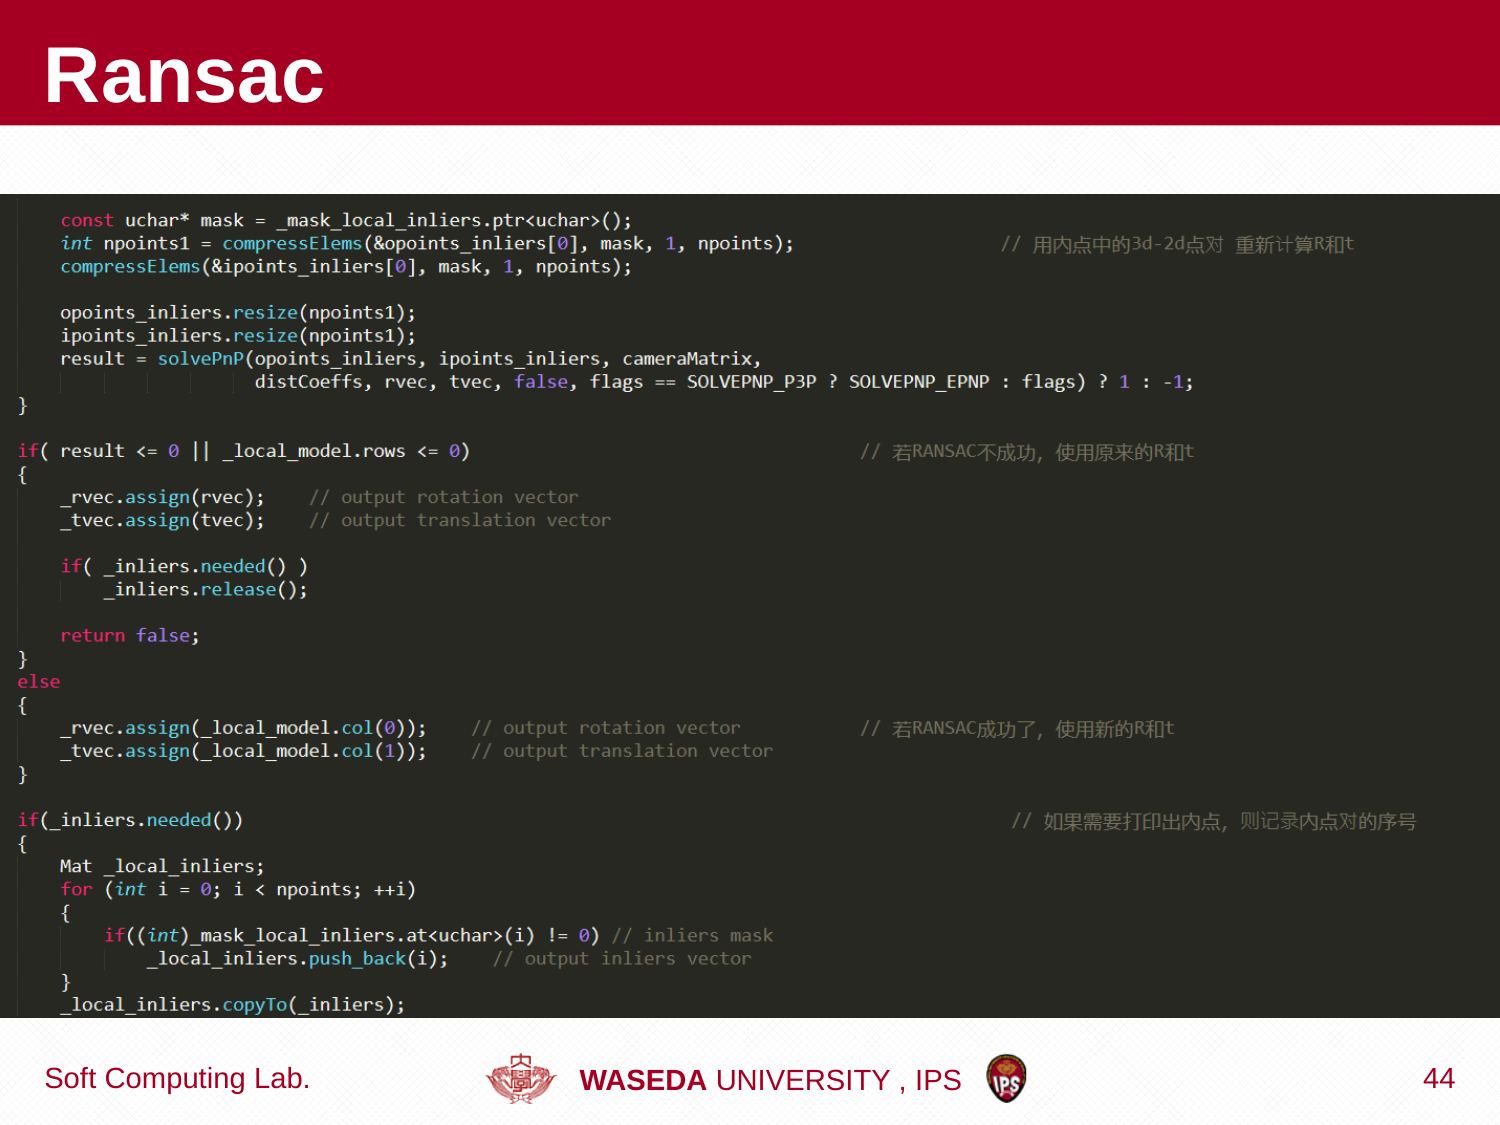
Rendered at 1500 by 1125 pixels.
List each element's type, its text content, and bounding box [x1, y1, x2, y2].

picture [0, 193, 1500, 1018]
slide_number Soft Computing Lab. [29, 1051, 355, 1109]
slide_number 44 [1145, 1051, 1471, 1112]
title Ransac [0, 0, 1500, 126]
picture [971, 1050, 1043, 1107]
footer WASEDA UNIVERSITY , IPS [564, 1053, 1040, 1114]
picture [484, 1053, 560, 1112]
